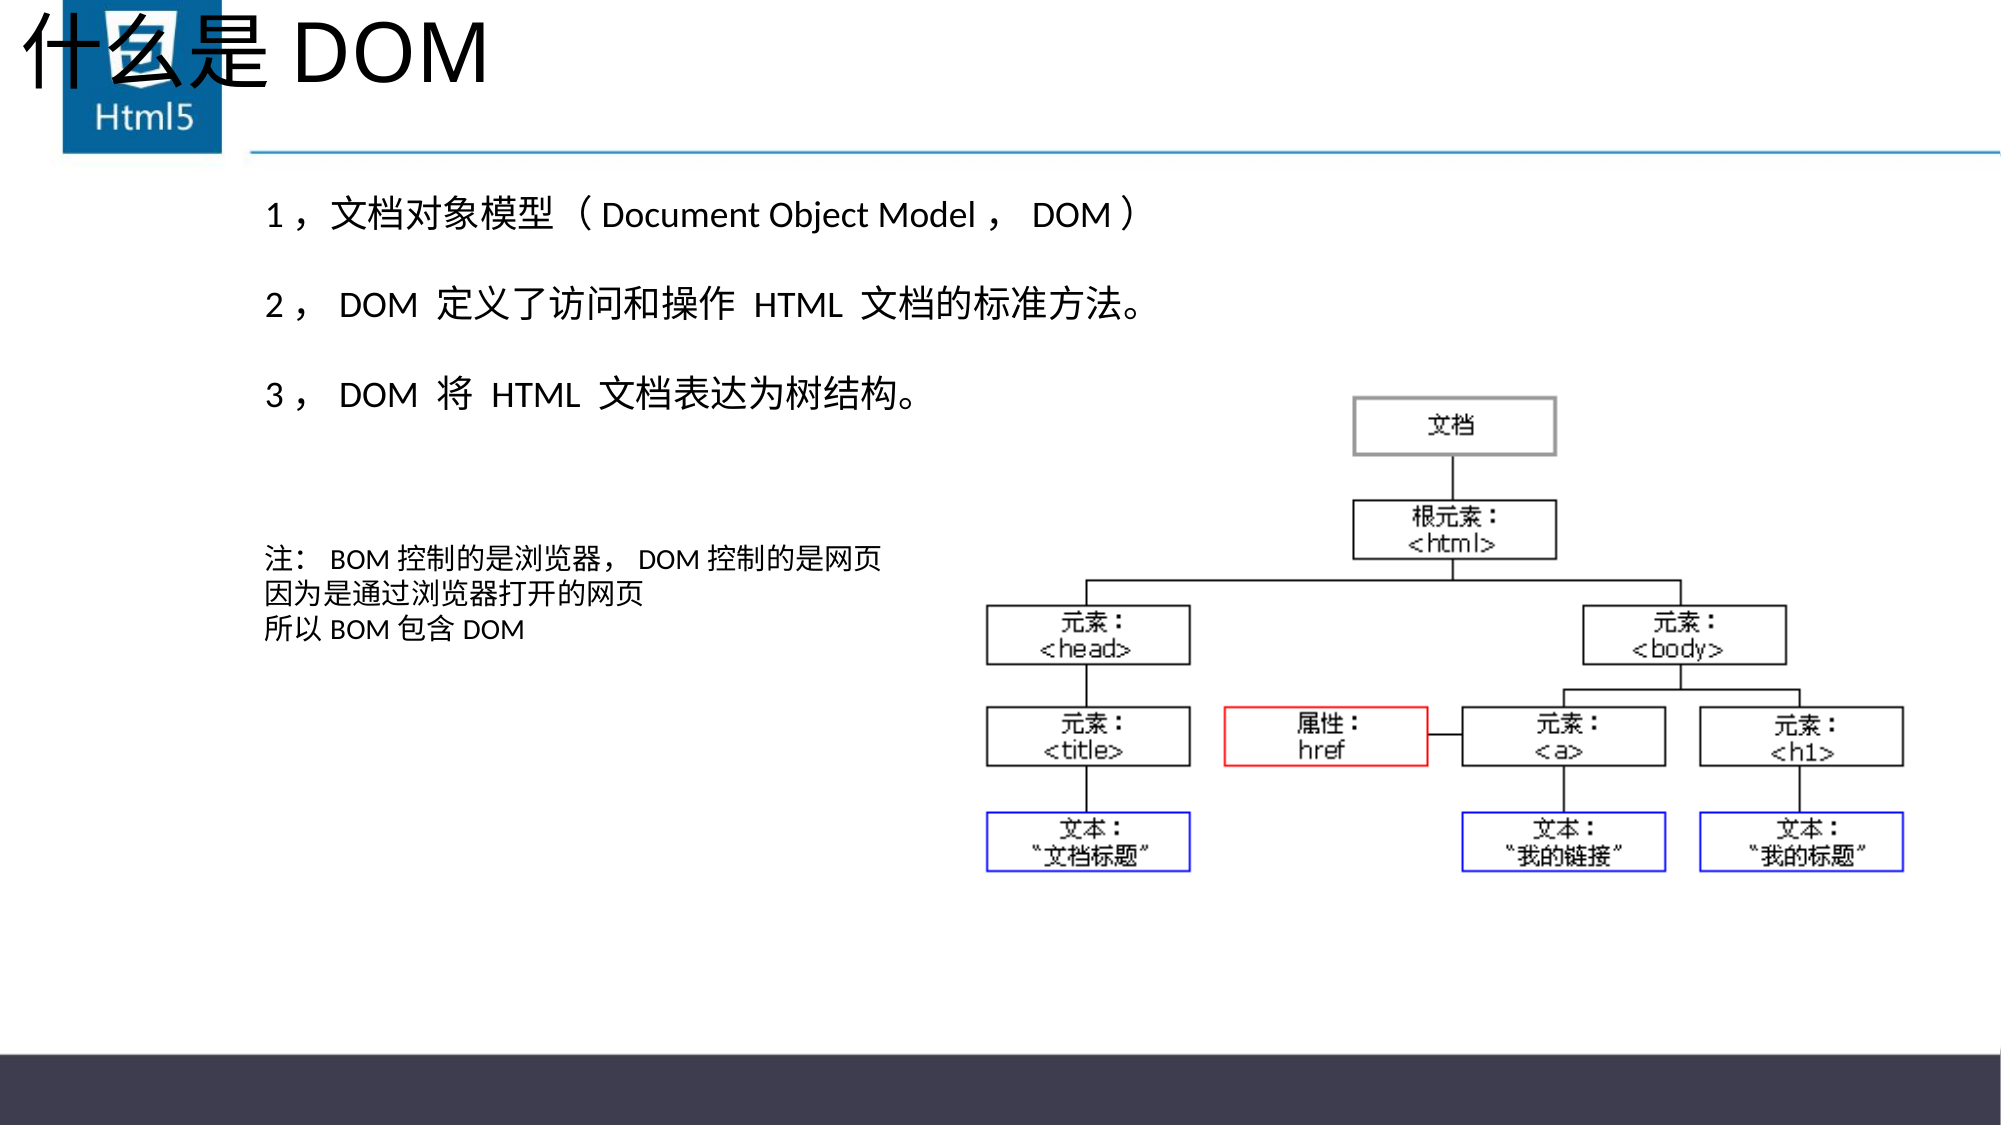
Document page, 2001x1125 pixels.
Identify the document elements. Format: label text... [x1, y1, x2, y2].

picture [0, 0, 2001, 1125]
list 1，文档对象模型（Document Object Model，DOM） 2，DOM 定义了访问和操作 HTML 文档的标准方法。 3，DOM 将 HTML 文档表达为树结构。 注：BOM控制的是浏览器，DOM控制的是网页 因为是通过浏览器打开的网页 所以BOM包含DOM [249, 182, 1997, 1025]
title 什么是DOM [6, 3, 1997, 152]
